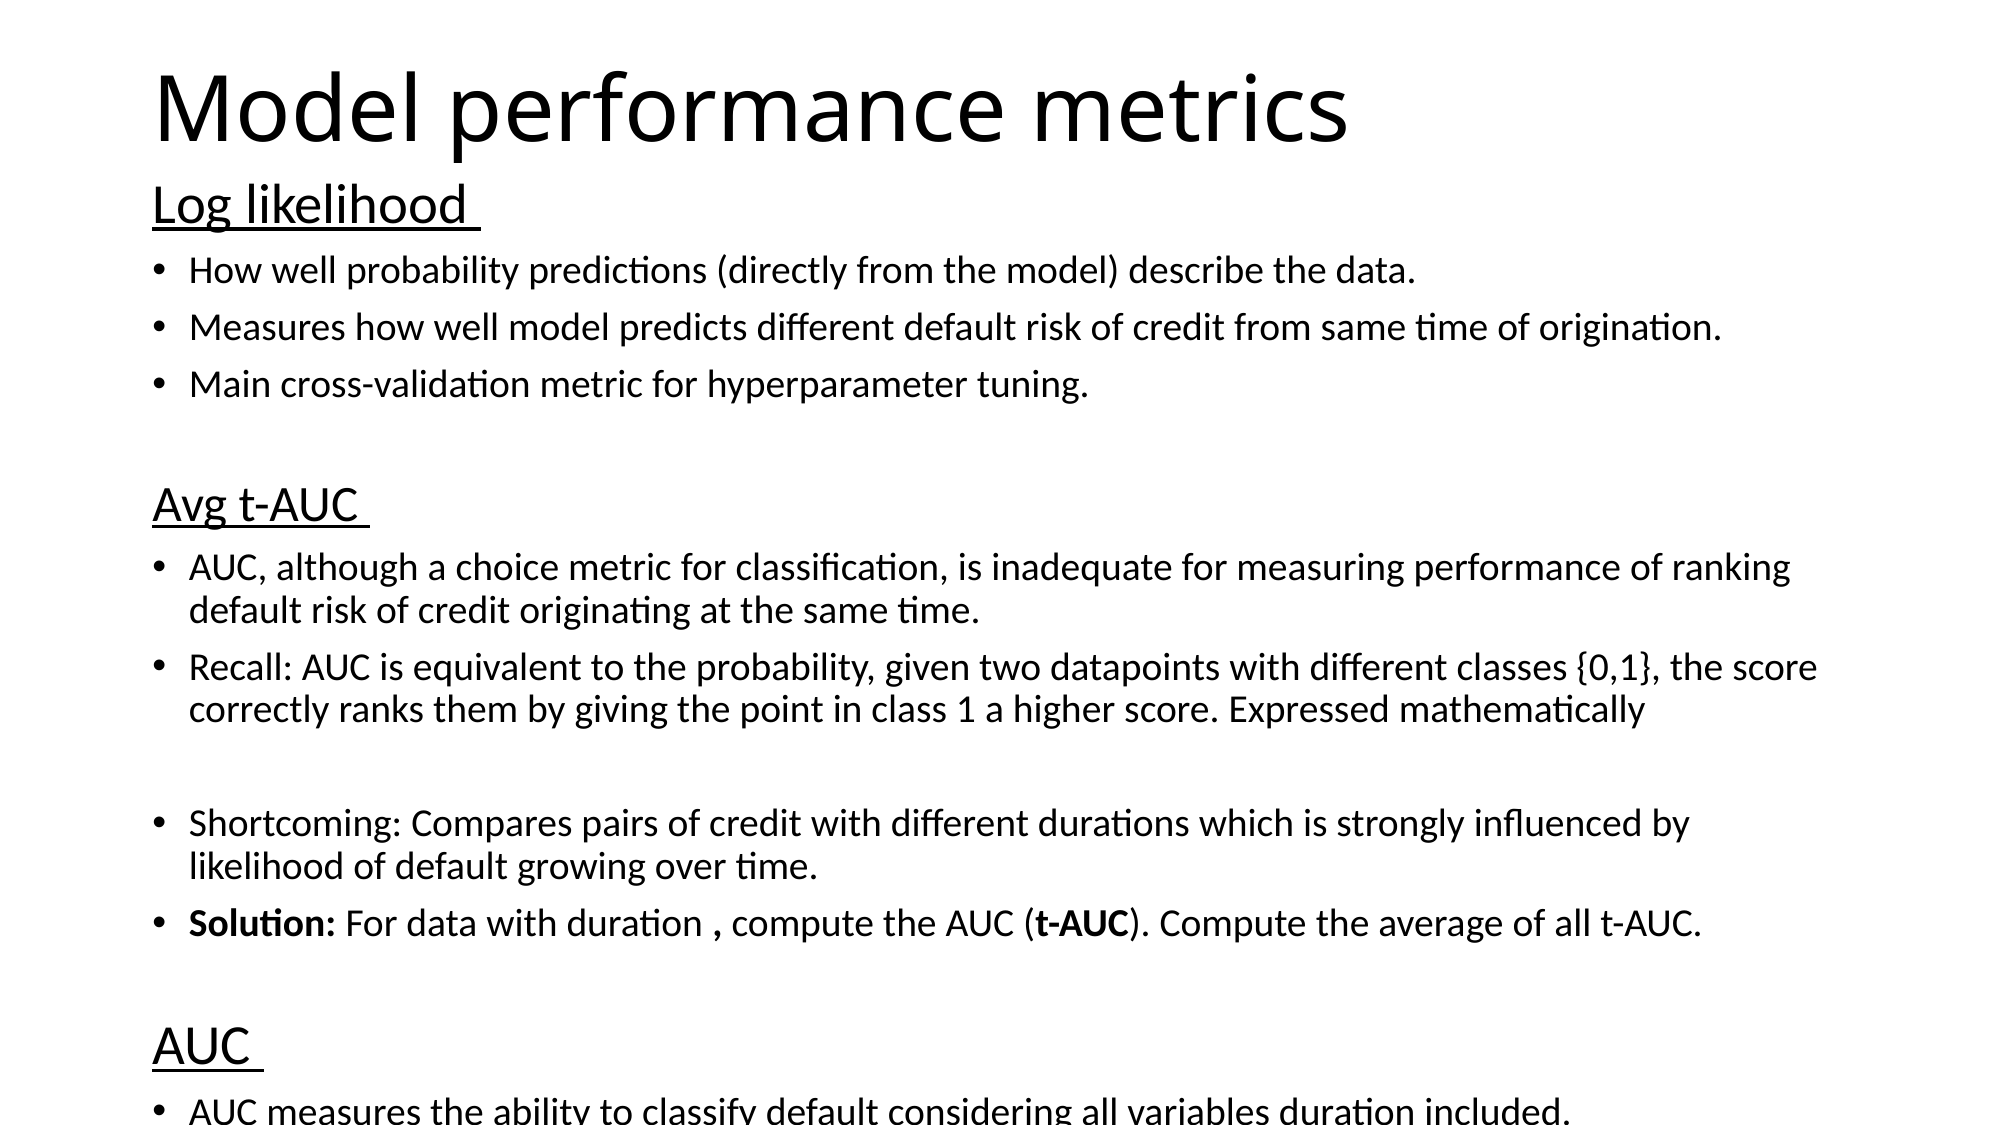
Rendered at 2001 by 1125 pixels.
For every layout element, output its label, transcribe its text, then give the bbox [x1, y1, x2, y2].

title Model performance metrics [137, 2, 1863, 221]
